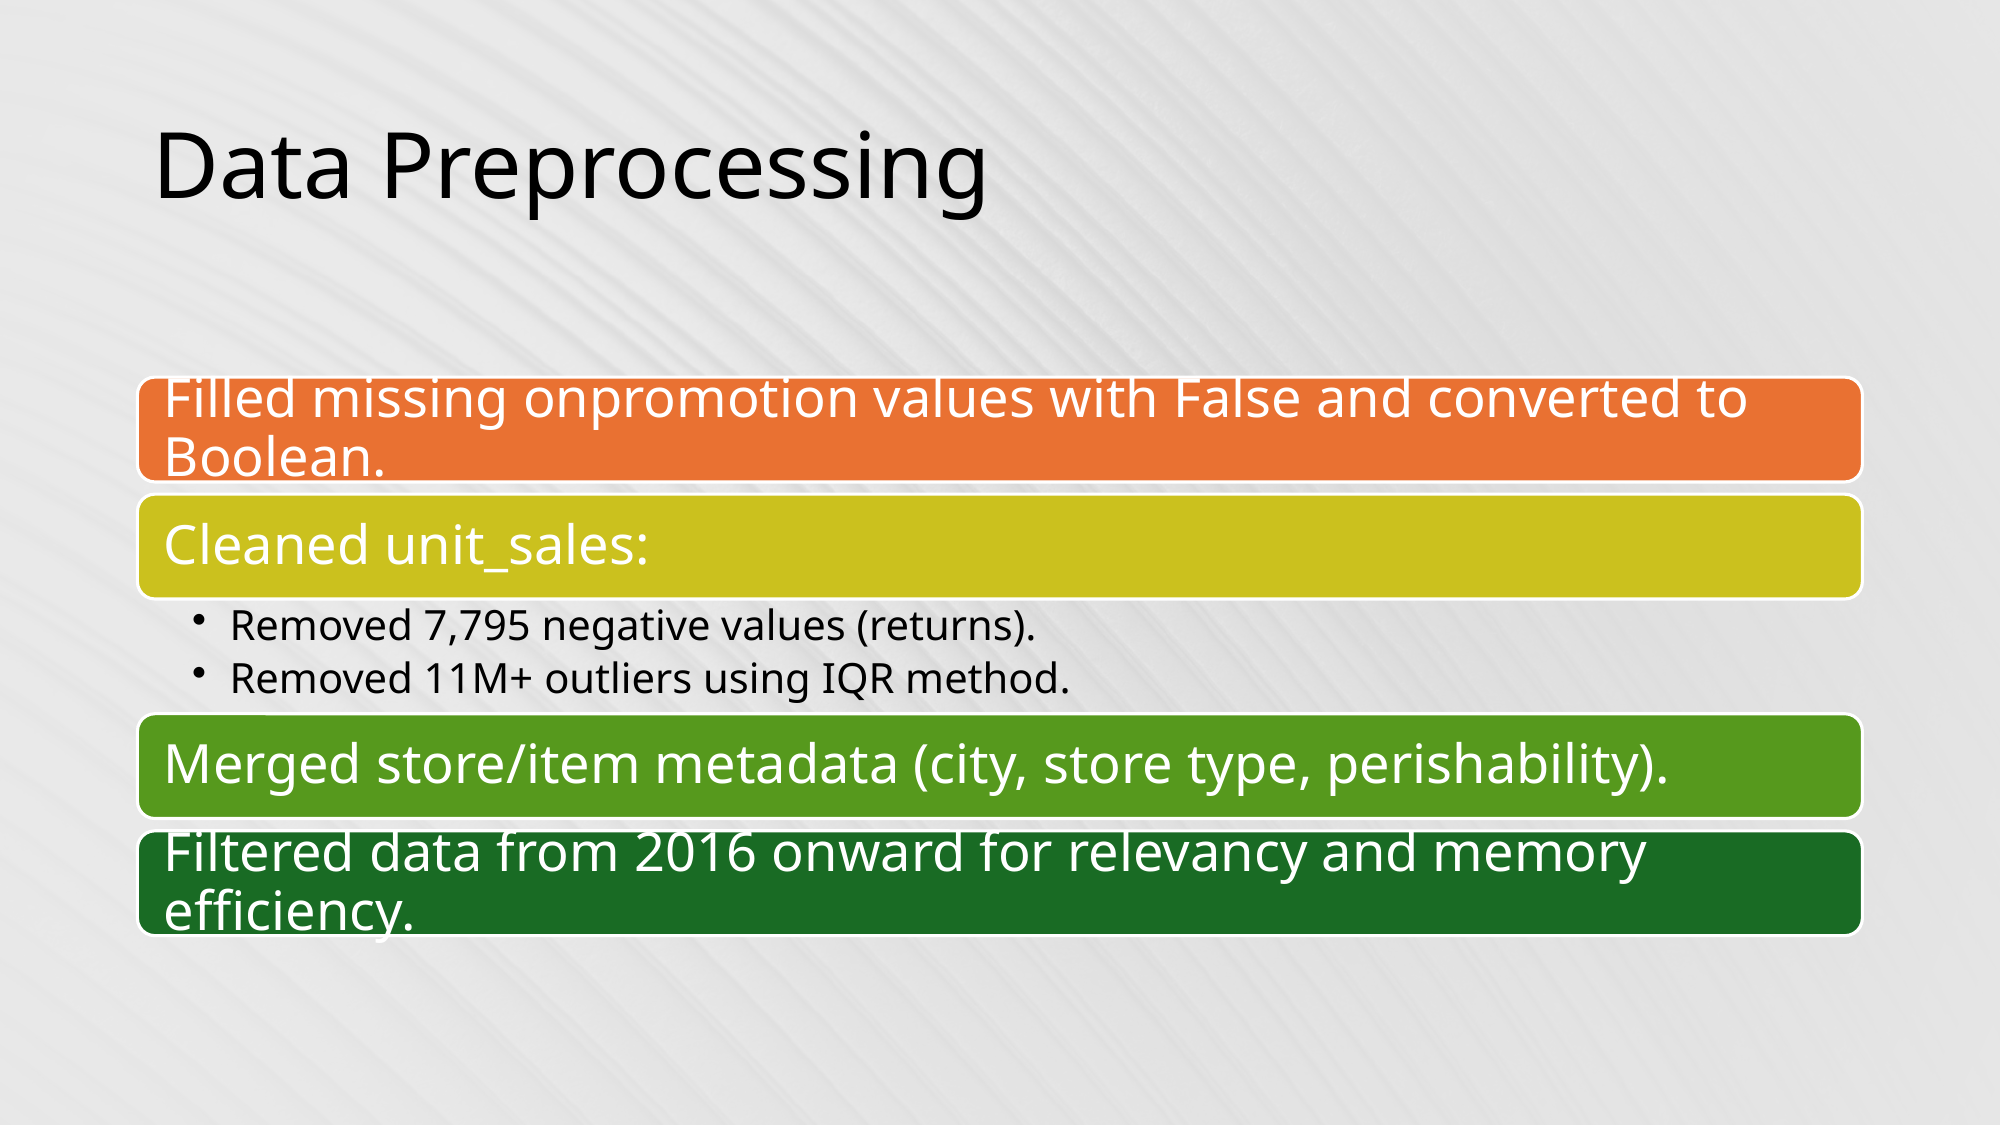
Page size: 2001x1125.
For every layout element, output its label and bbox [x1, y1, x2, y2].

picture [0, 0, 2000, 1125]
list [136, 298, 1863, 1014]
